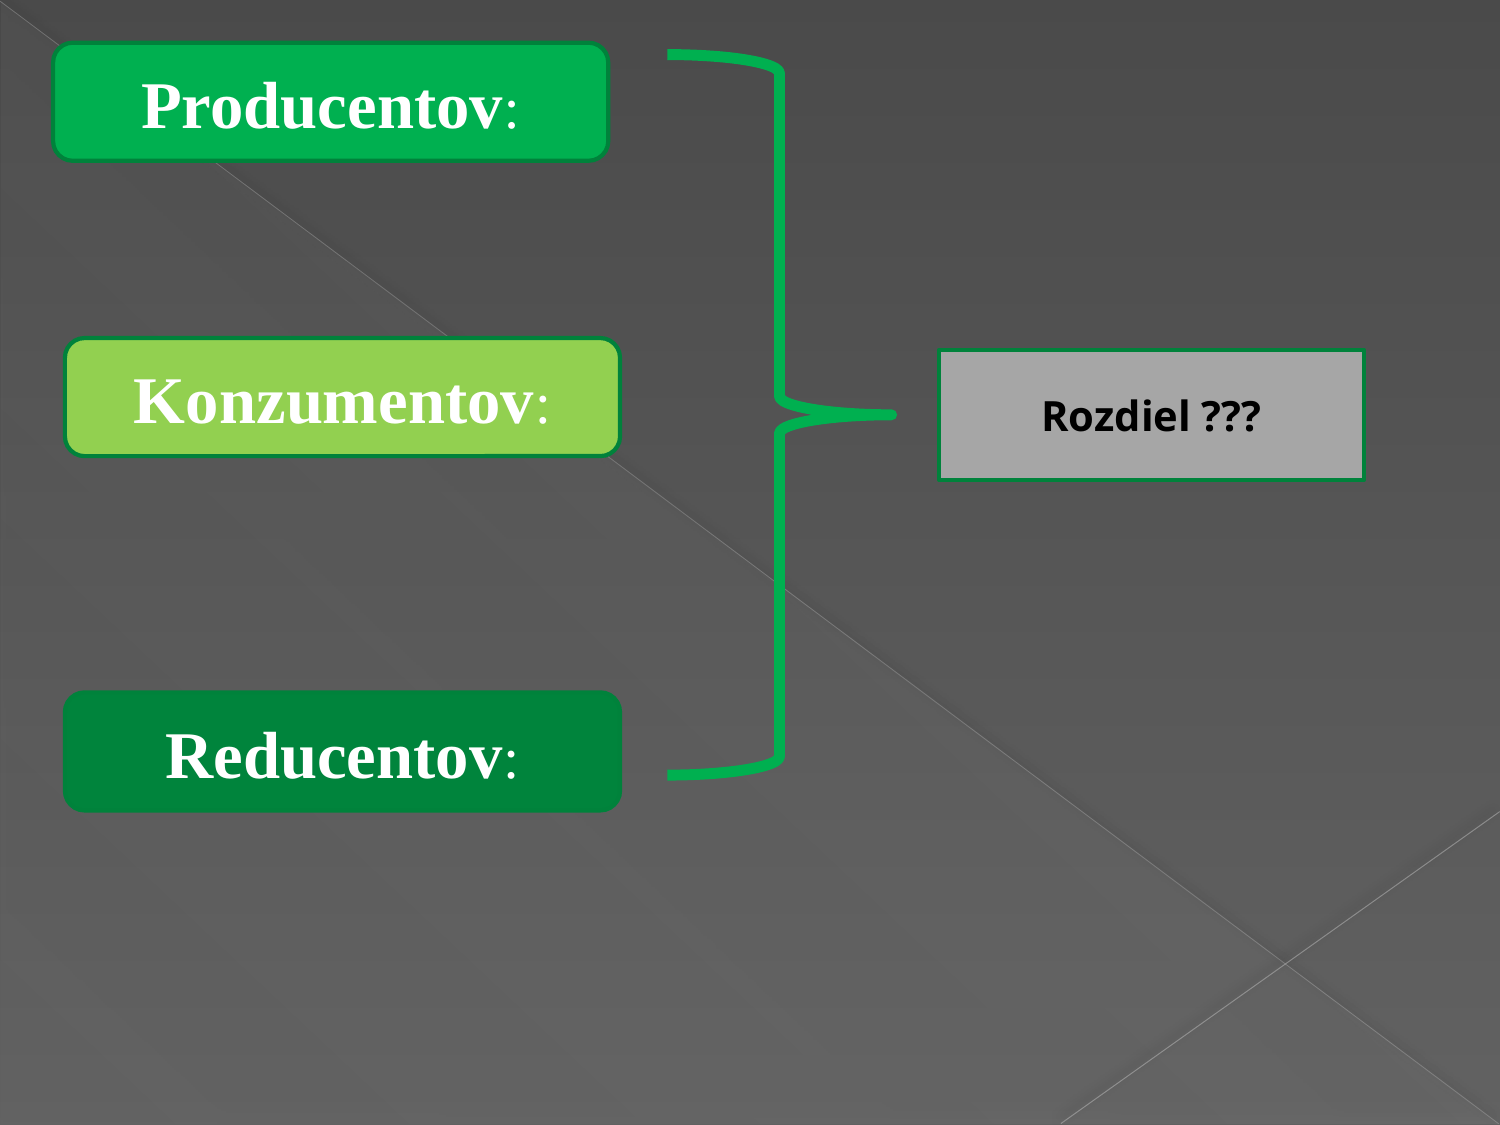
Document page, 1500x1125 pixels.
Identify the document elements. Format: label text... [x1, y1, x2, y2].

text_box Rozdiel ??? [937, 348, 1366, 482]
text_box [667, 53, 893, 776]
text_box Producentov: [50, 40, 611, 163]
text_box Konzumentov: [62, 335, 623, 459]
text_box Reducentov: [62, 690, 623, 813]
